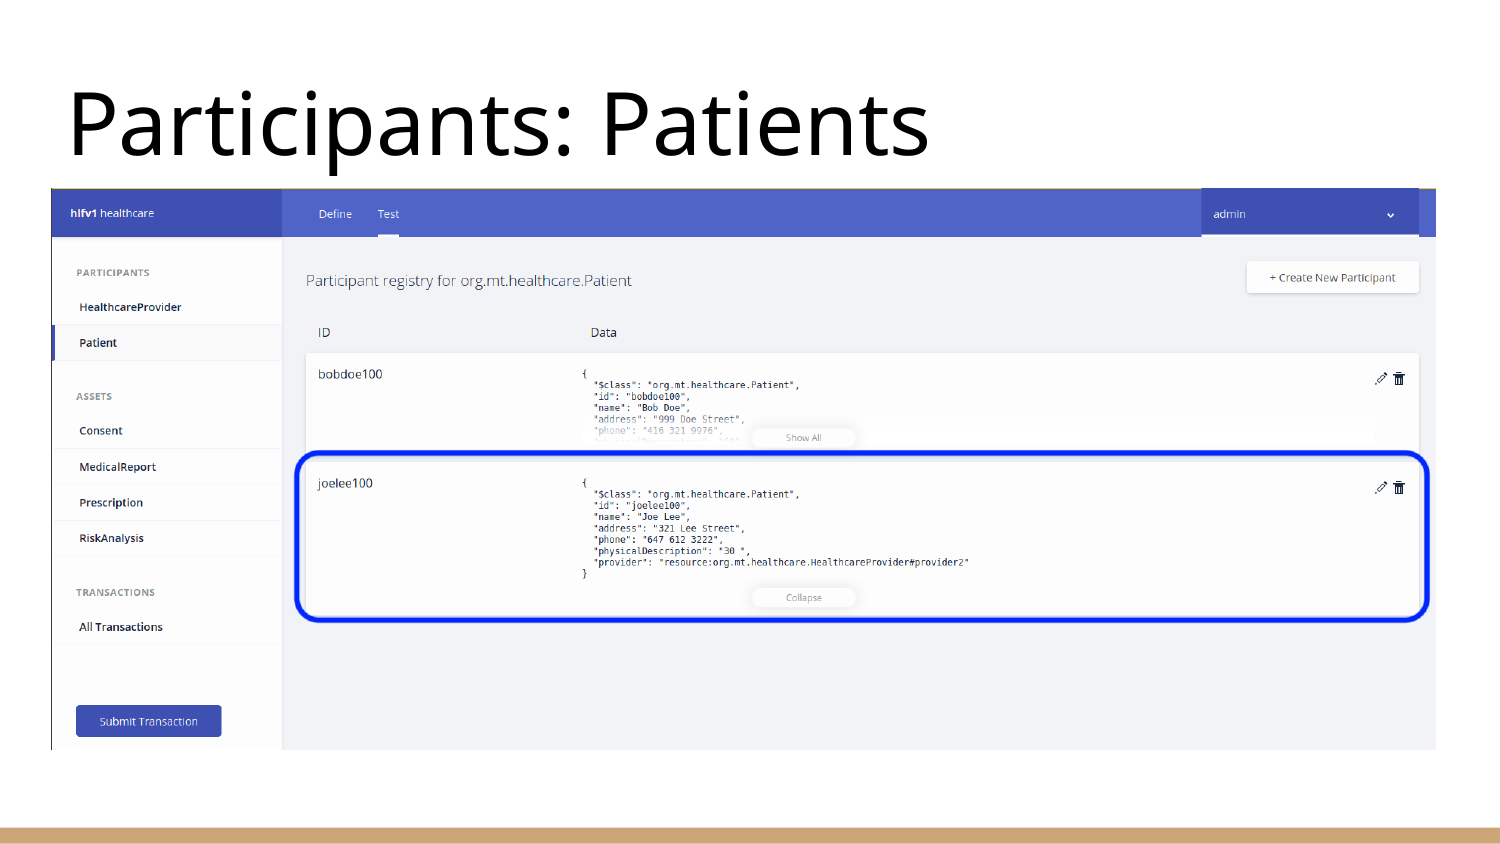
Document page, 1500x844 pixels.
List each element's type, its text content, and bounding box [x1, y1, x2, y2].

picture [50, 188, 1436, 750]
title Participants: Patients [51, 51, 1449, 189]
